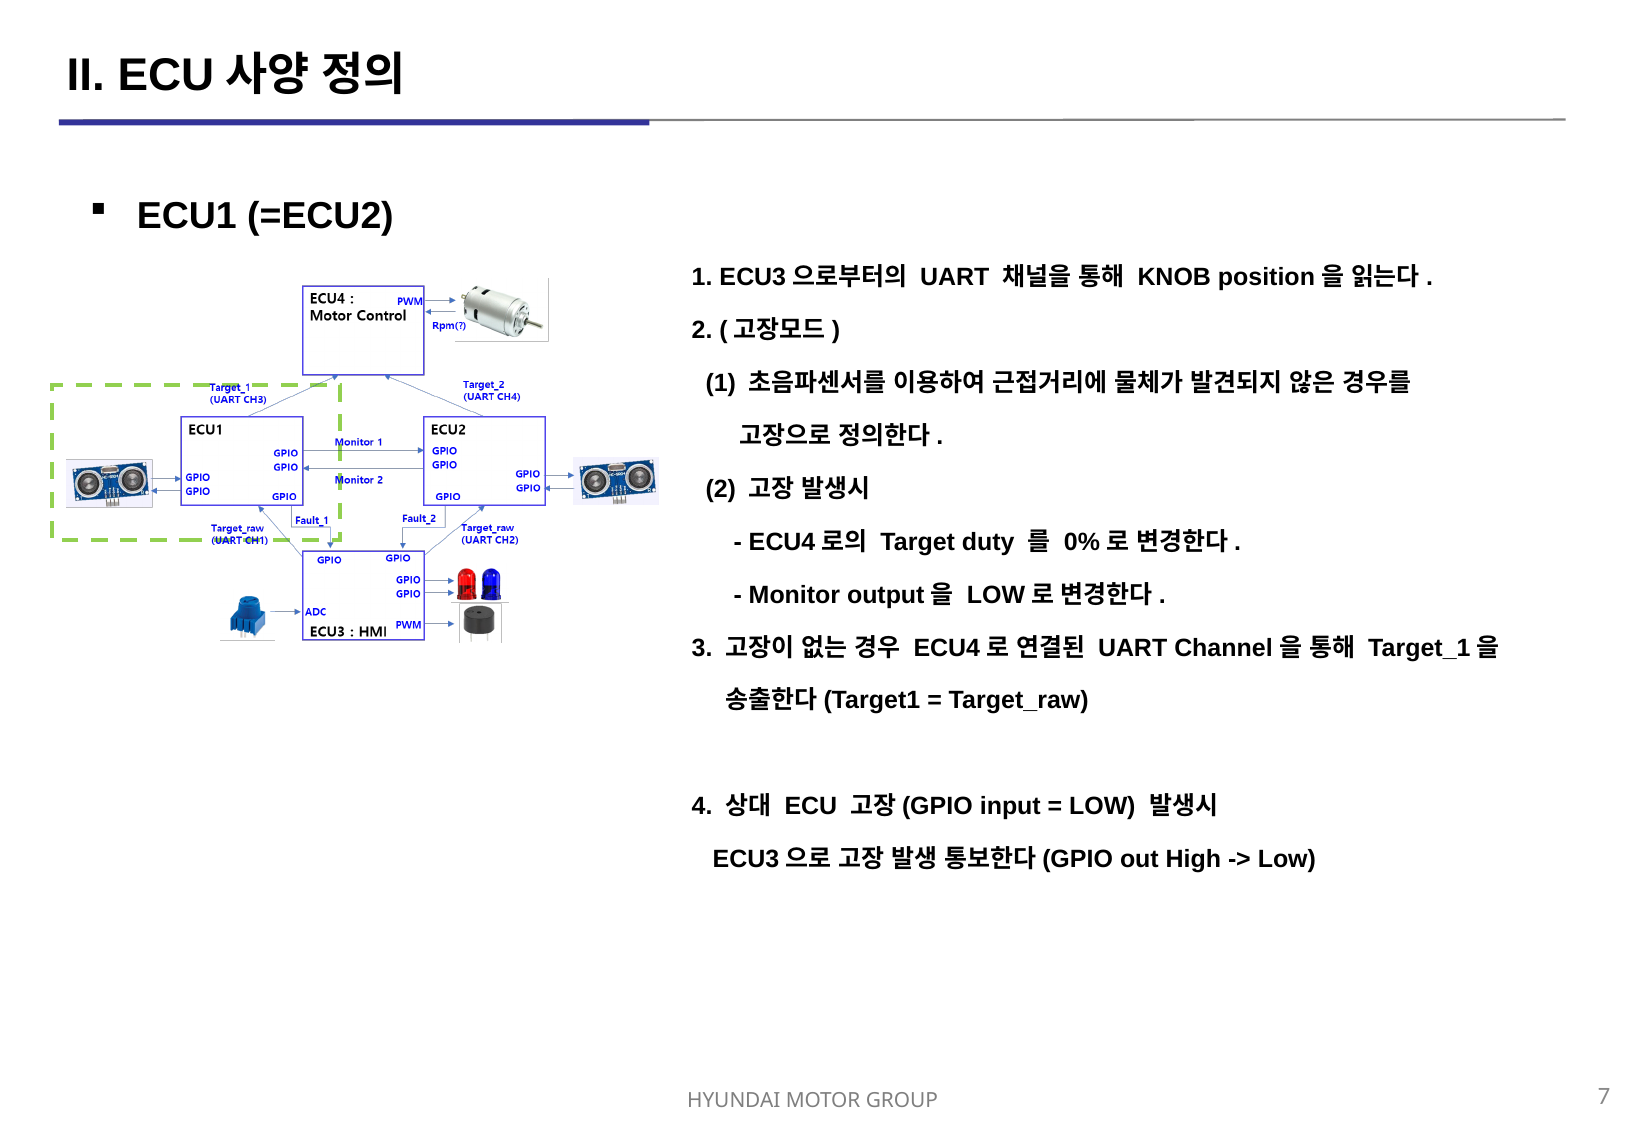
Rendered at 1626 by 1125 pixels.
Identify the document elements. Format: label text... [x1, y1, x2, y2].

text_box ECU1 (=ECU2) [74, 156, 1581, 1072]
text_box [51, 384, 66, 541]
text_box 1. ECU3으로부터의 UART 채널을 통해 KNOB position을 읽는다. 2. (고장모드) (1) 초음파센서를 이용하여 근접거리에 물체가 발견되지 않은 경우를 고장으로 정의한다. (2) 고장 발생시 - ECU4로의 Target duty 를 0%로 변경한다. - Monitor output을 LOW로 변경한다. 3. 고장이 없는 경우 ECU4로 연결된 UART Channel을 통해 Target_1을 송출한다(Target1 = Target_raw) 4. 상대 ECU 고장(GPIO input = LOW) 발생시 ECU3으로 고장 발생 통보한다(GPIO out High -> Low) [675, 234, 1533, 1102]
text_box II. ECU사양 정의 [51, 28, 1625, 116]
picture [66, 278, 659, 648]
